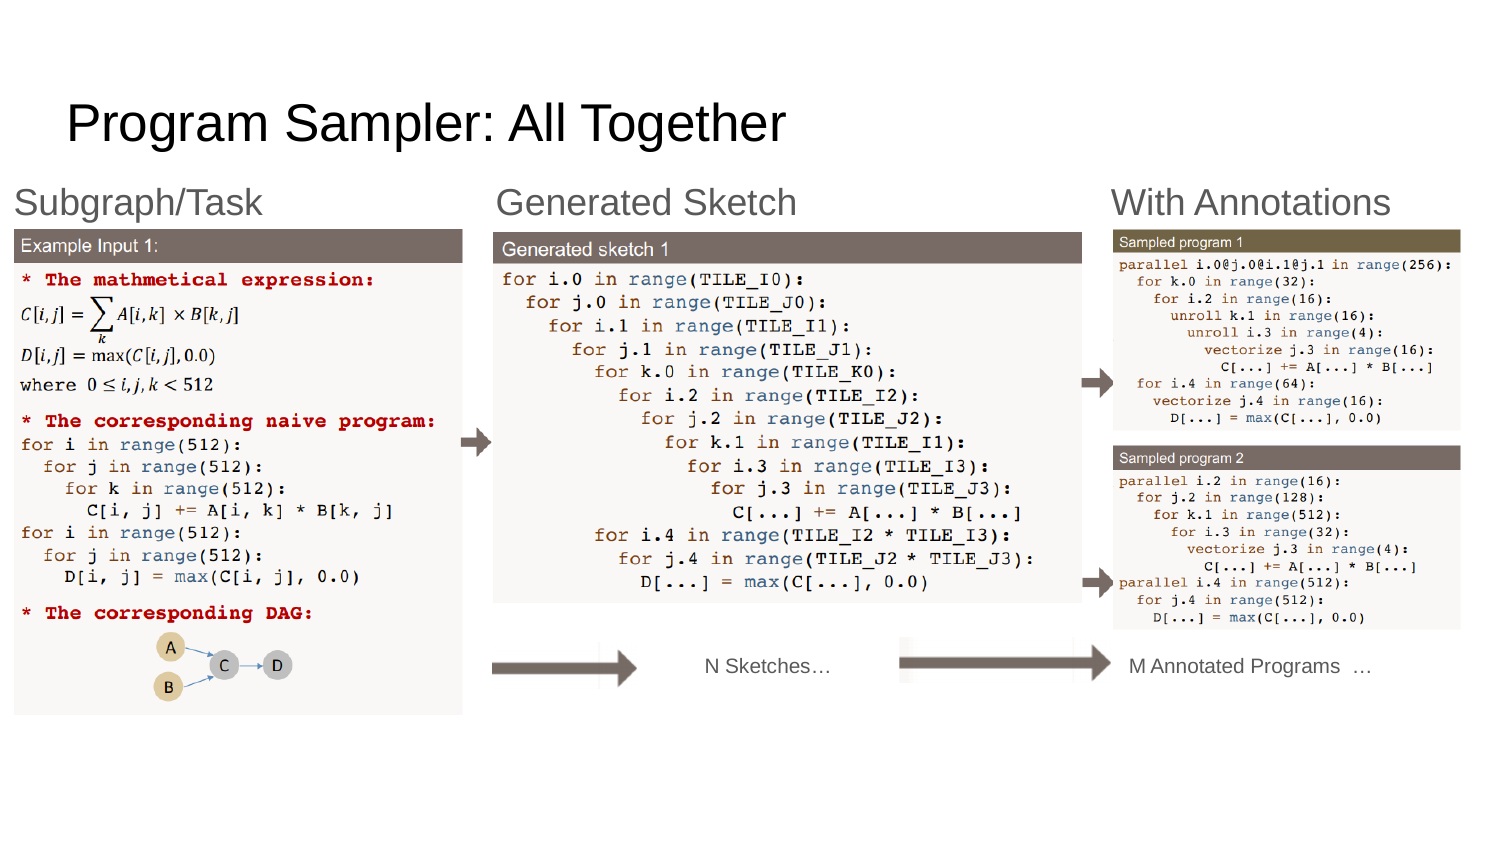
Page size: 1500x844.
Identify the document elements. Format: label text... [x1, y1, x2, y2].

text_box N Sketches… [636, 624, 900, 707]
text_box Subgraph/Task [0, 162, 344, 277]
picture [899, 636, 1112, 684]
picture [9, 210, 1465, 716]
text_box M Annotated Programs … [1113, 642, 1392, 707]
title Program Sampler: All Together [51, 72, 1449, 167]
text_box With Annotations [1095, 162, 1442, 227]
text_box Generated Sketch [480, 162, 826, 227]
